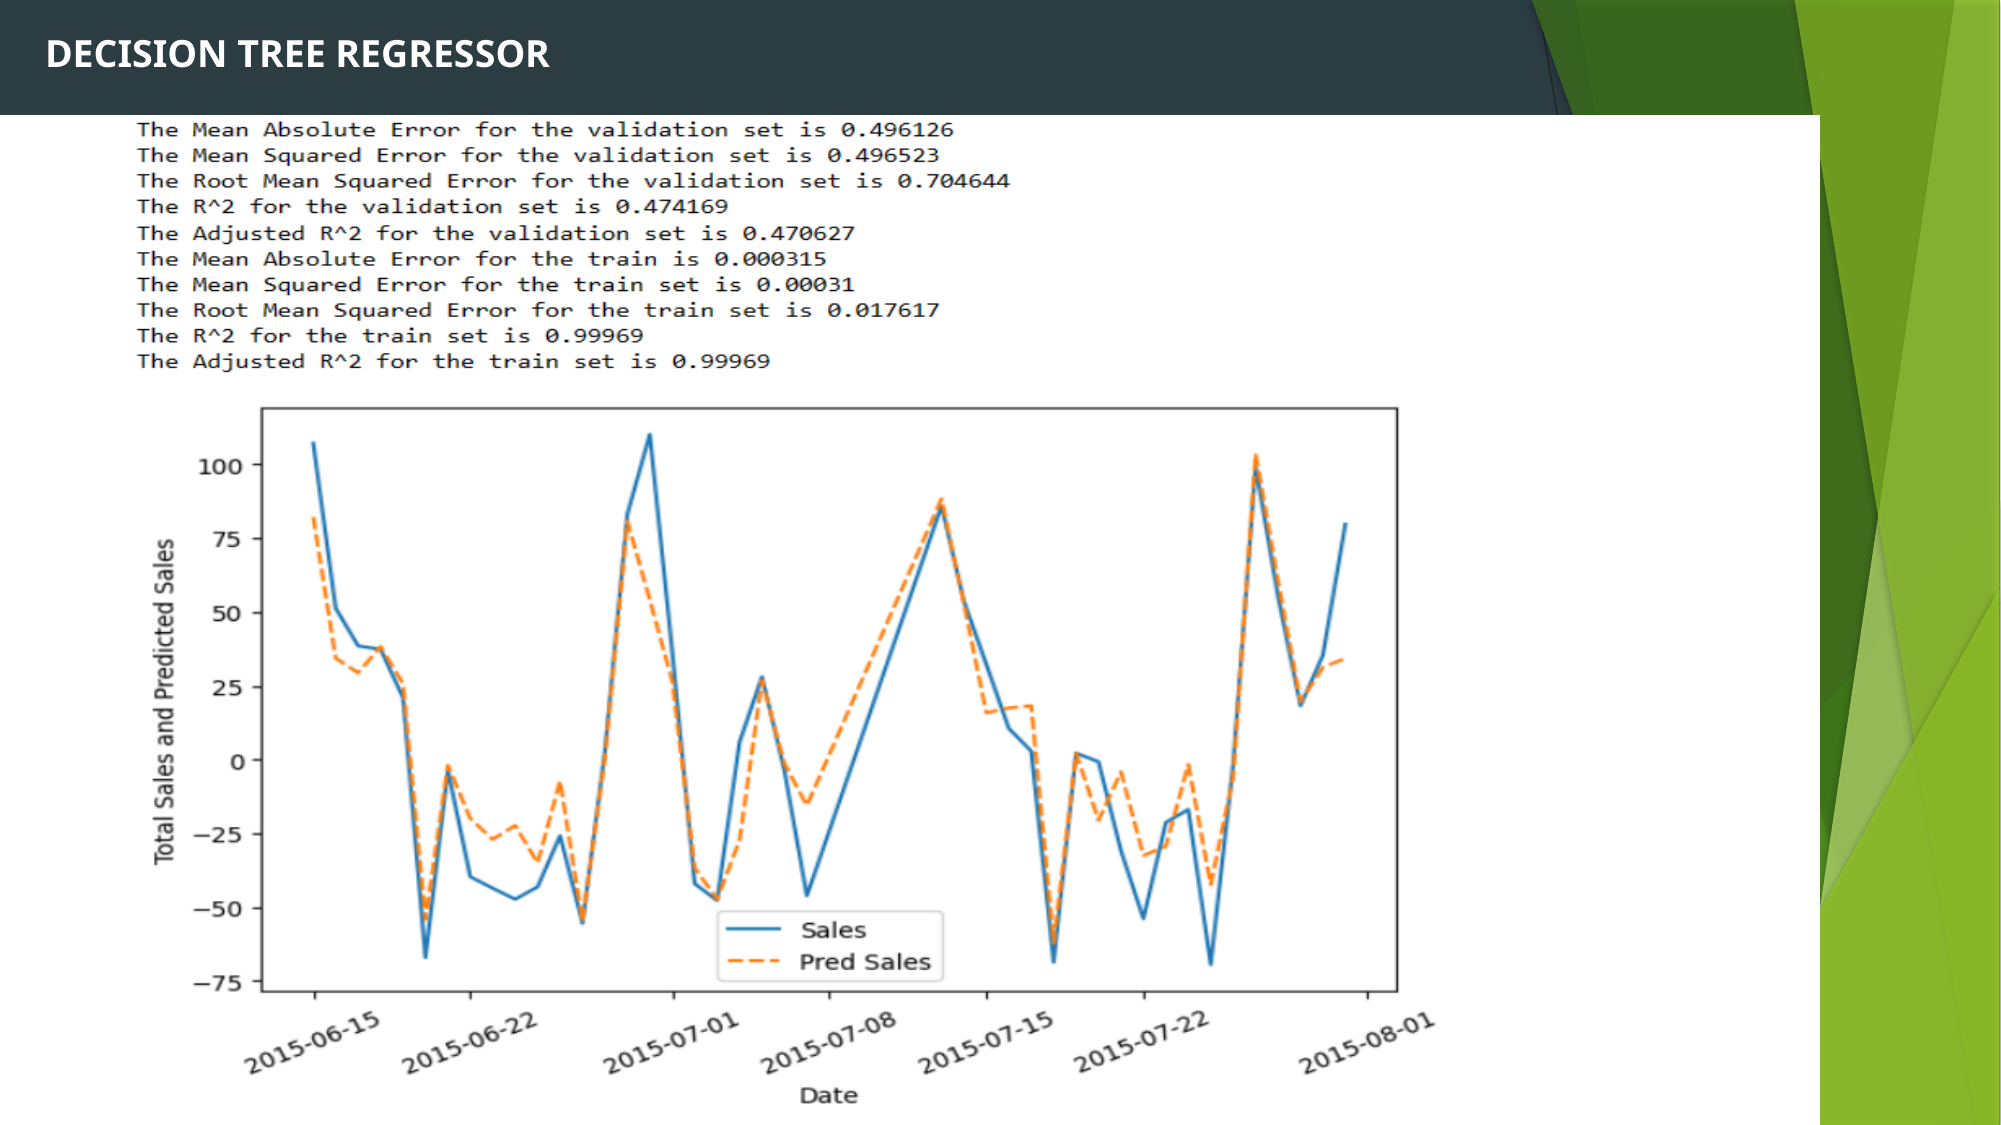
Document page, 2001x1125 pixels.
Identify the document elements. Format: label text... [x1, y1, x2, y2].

picture [0, 115, 1820, 1125]
text_box DECISION TREE REGRESSOR [30, 22, 712, 82]
